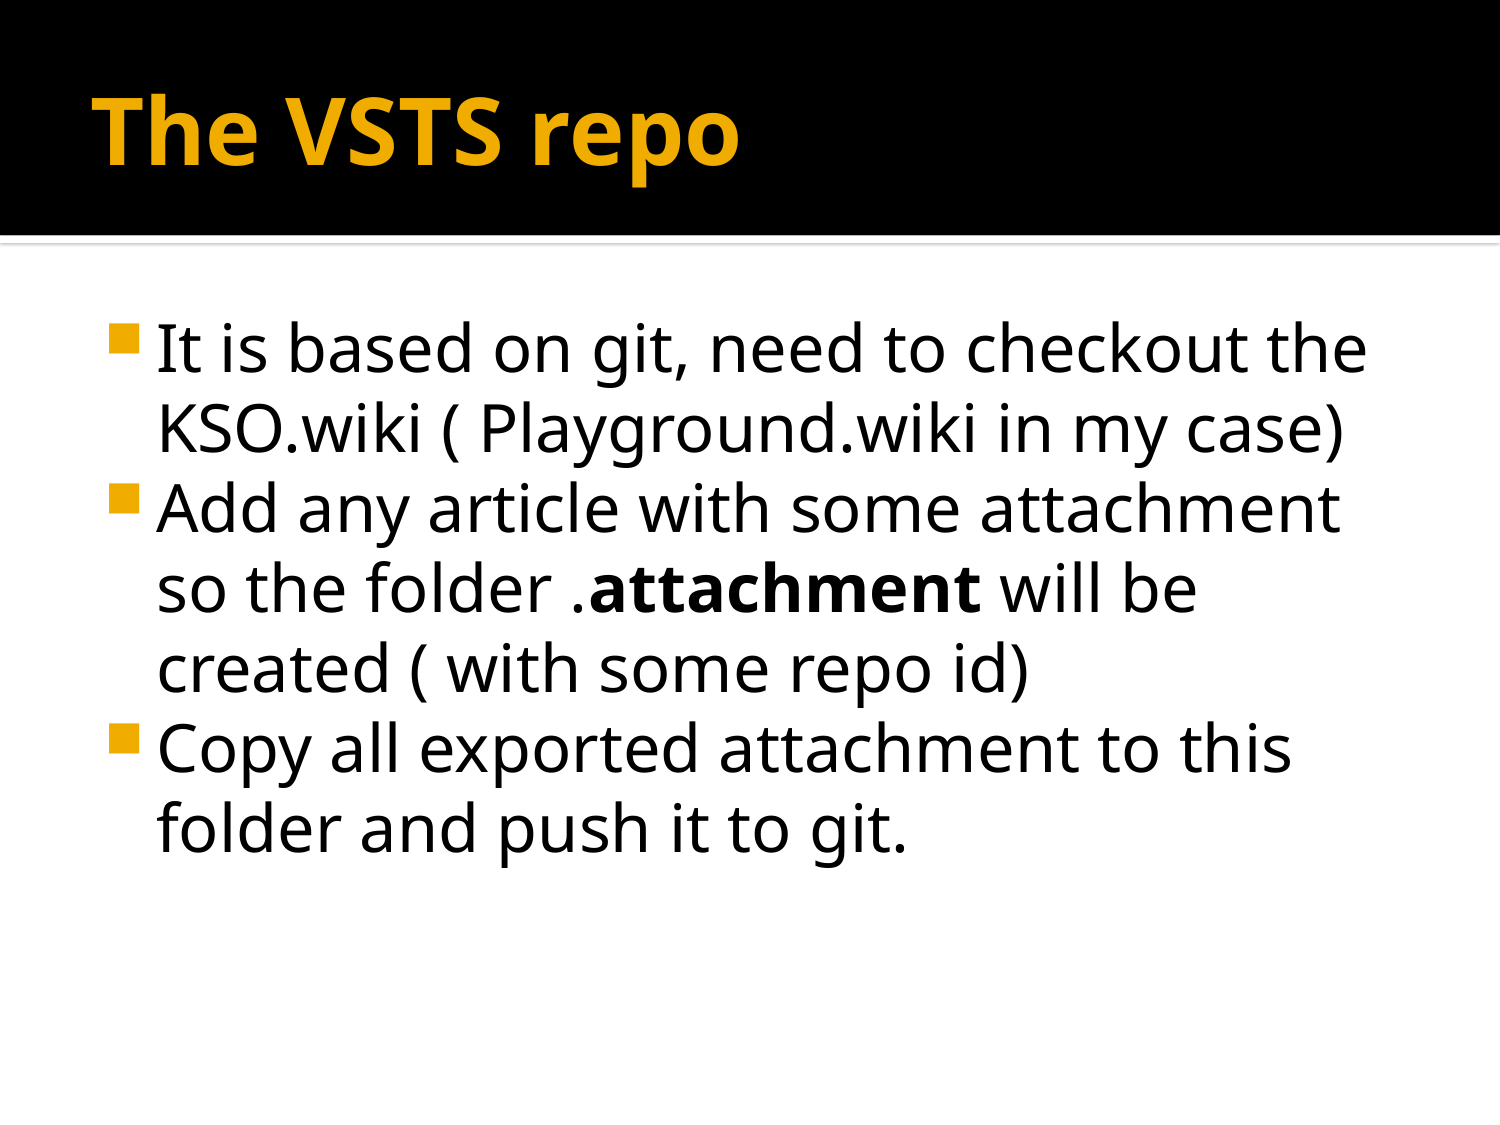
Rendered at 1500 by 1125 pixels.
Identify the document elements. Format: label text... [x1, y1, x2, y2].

list It is based on git, need to checkout the KSO.wiki ( Playground.wiki in my case) Add any article with some attachment so the folder .attachment will be created ( with some repo id) Copy all exported attachment to this folder and push it to git. [75, 291, 1425, 1050]
title The VSTS repo [75, 25, 1425, 231]
